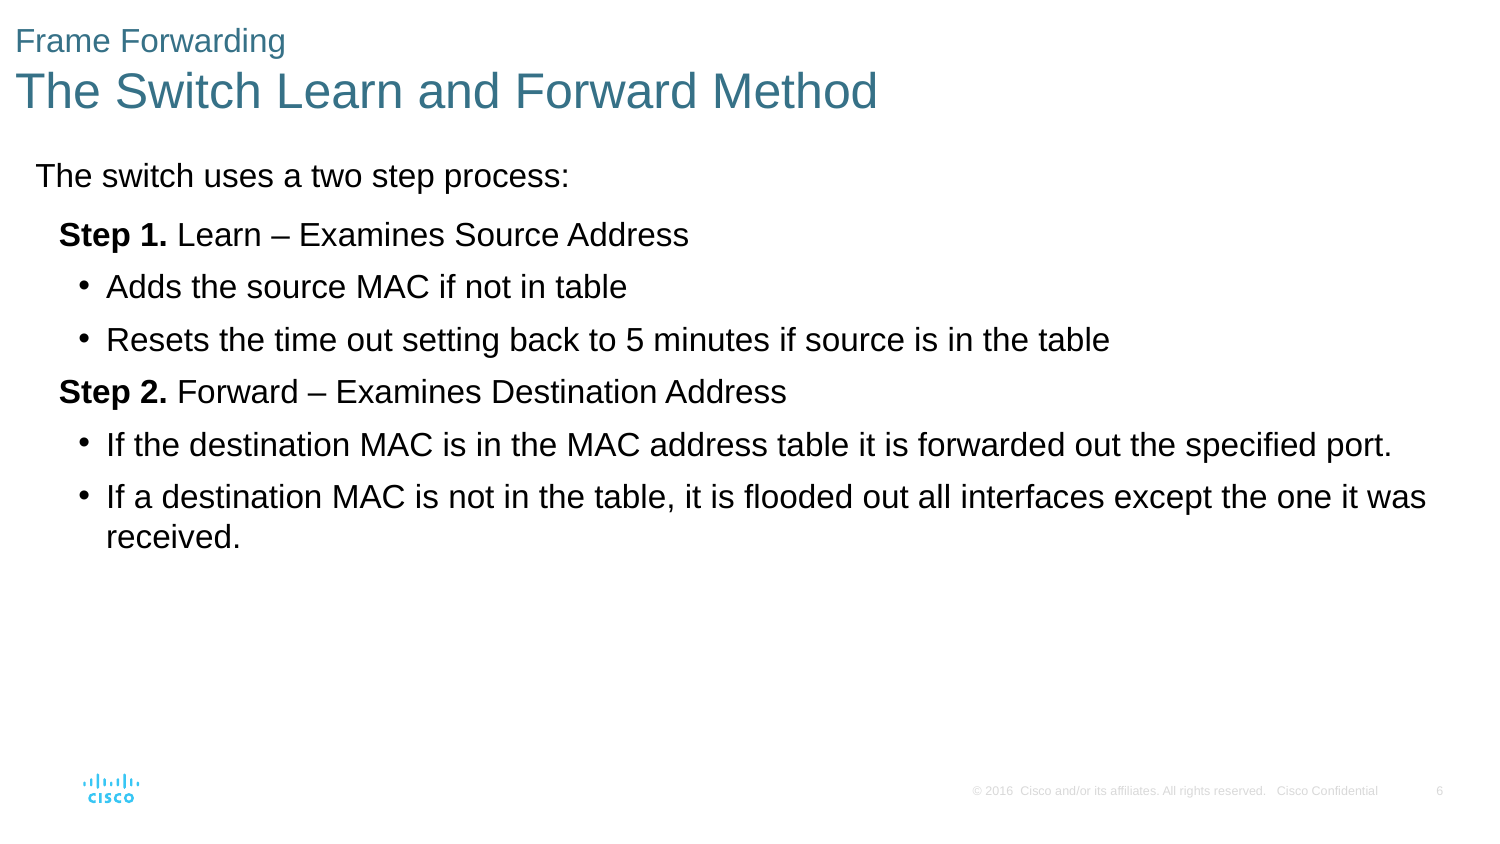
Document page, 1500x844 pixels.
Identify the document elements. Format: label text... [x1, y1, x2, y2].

title Frame Forwarding The Switch Learn and Forward Method [0, 6, 1500, 131]
list The switch uses a two step process: Step 1. Learn – Examines Source Address Adds the source MAC if not in table Resets the time out setting back to 5 minutes if source is in the table Step 2. Forward – Examines Destination Address If the destination MAC is in the MAC address table it is forwarded out the specified port. If a destination MAC is not in the table, it is flooded out all interfaces except the one it was received. [20, 146, 1473, 572]
